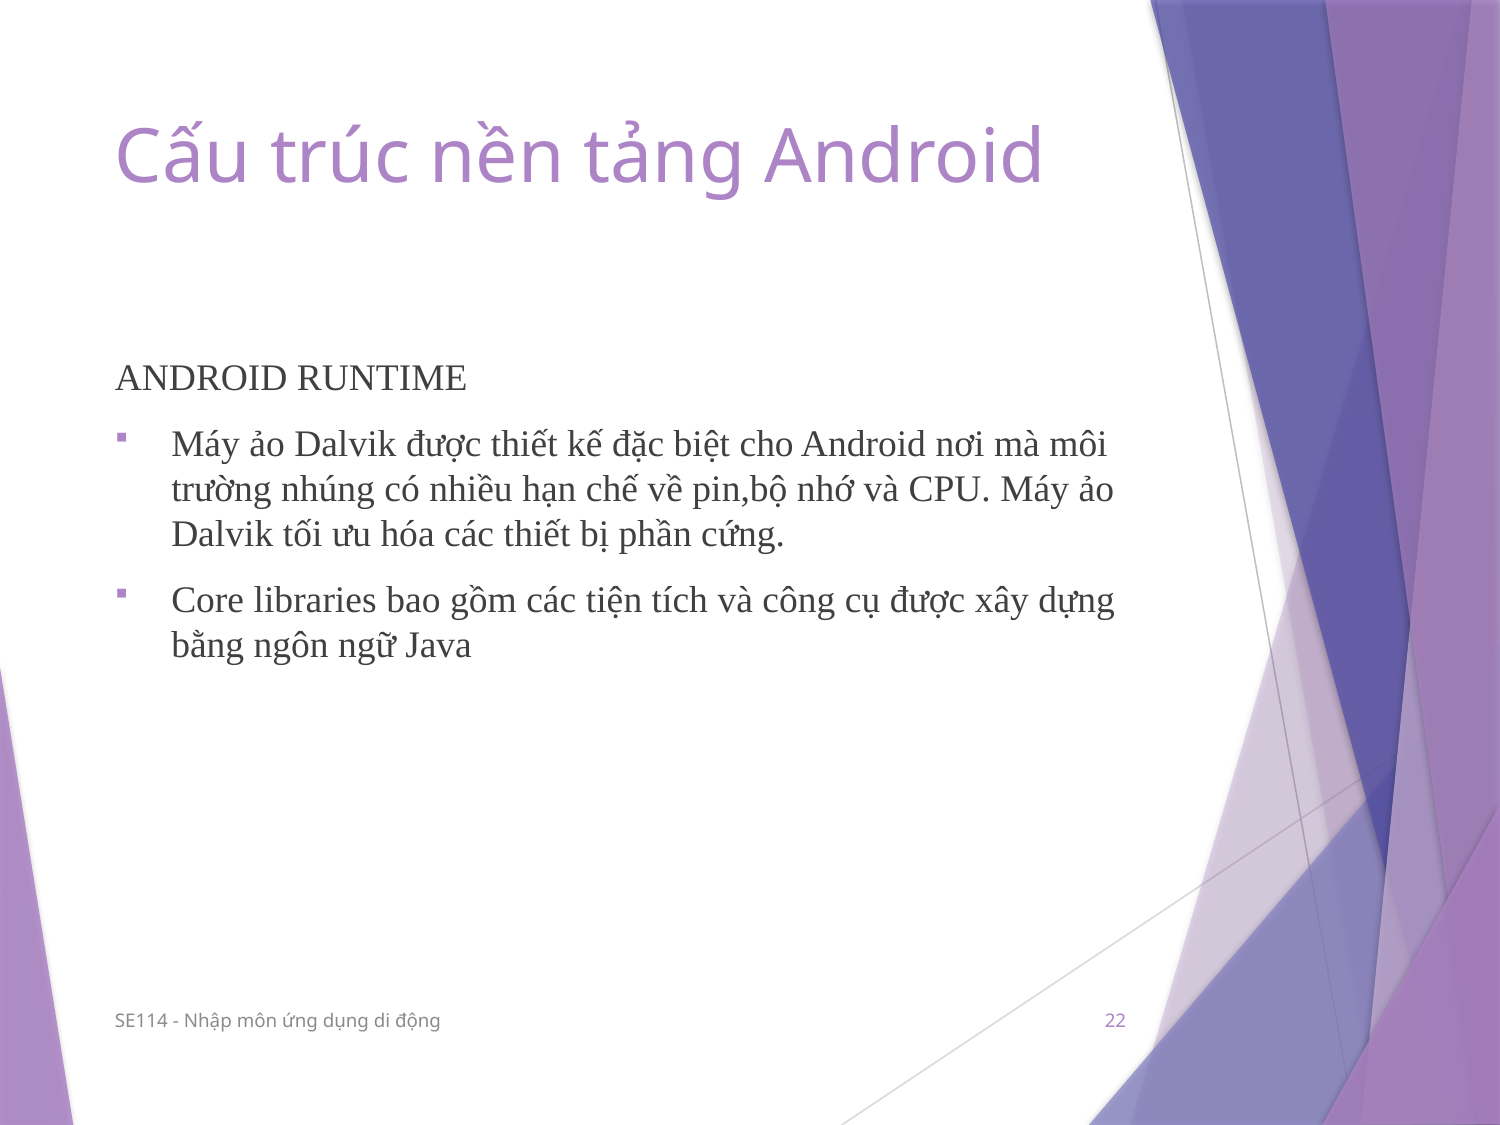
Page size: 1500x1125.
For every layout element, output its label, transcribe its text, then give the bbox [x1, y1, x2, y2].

title Cấu trúc nền tảng Android [99, 99, 1142, 317]
slide_number 22 [1057, 991, 1142, 1051]
list ANDROID RUNTIME Máy ảo Dalvik được thiết kế đặc biệt cho Android nơi mà môi trường nhúng có nhiều hạn chế về pin,bộ nhớ và CPU. Máy ảo Dalvik tối ưu hóa các thiết bị phần cứng. Core libraries bao gồm các tiện tích và công cụ được xây dựng bằng ngôn ngữ Java [99, 354, 1142, 992]
footer SE114 - Nhập môn ứng dụng di động [99, 991, 859, 1051]
